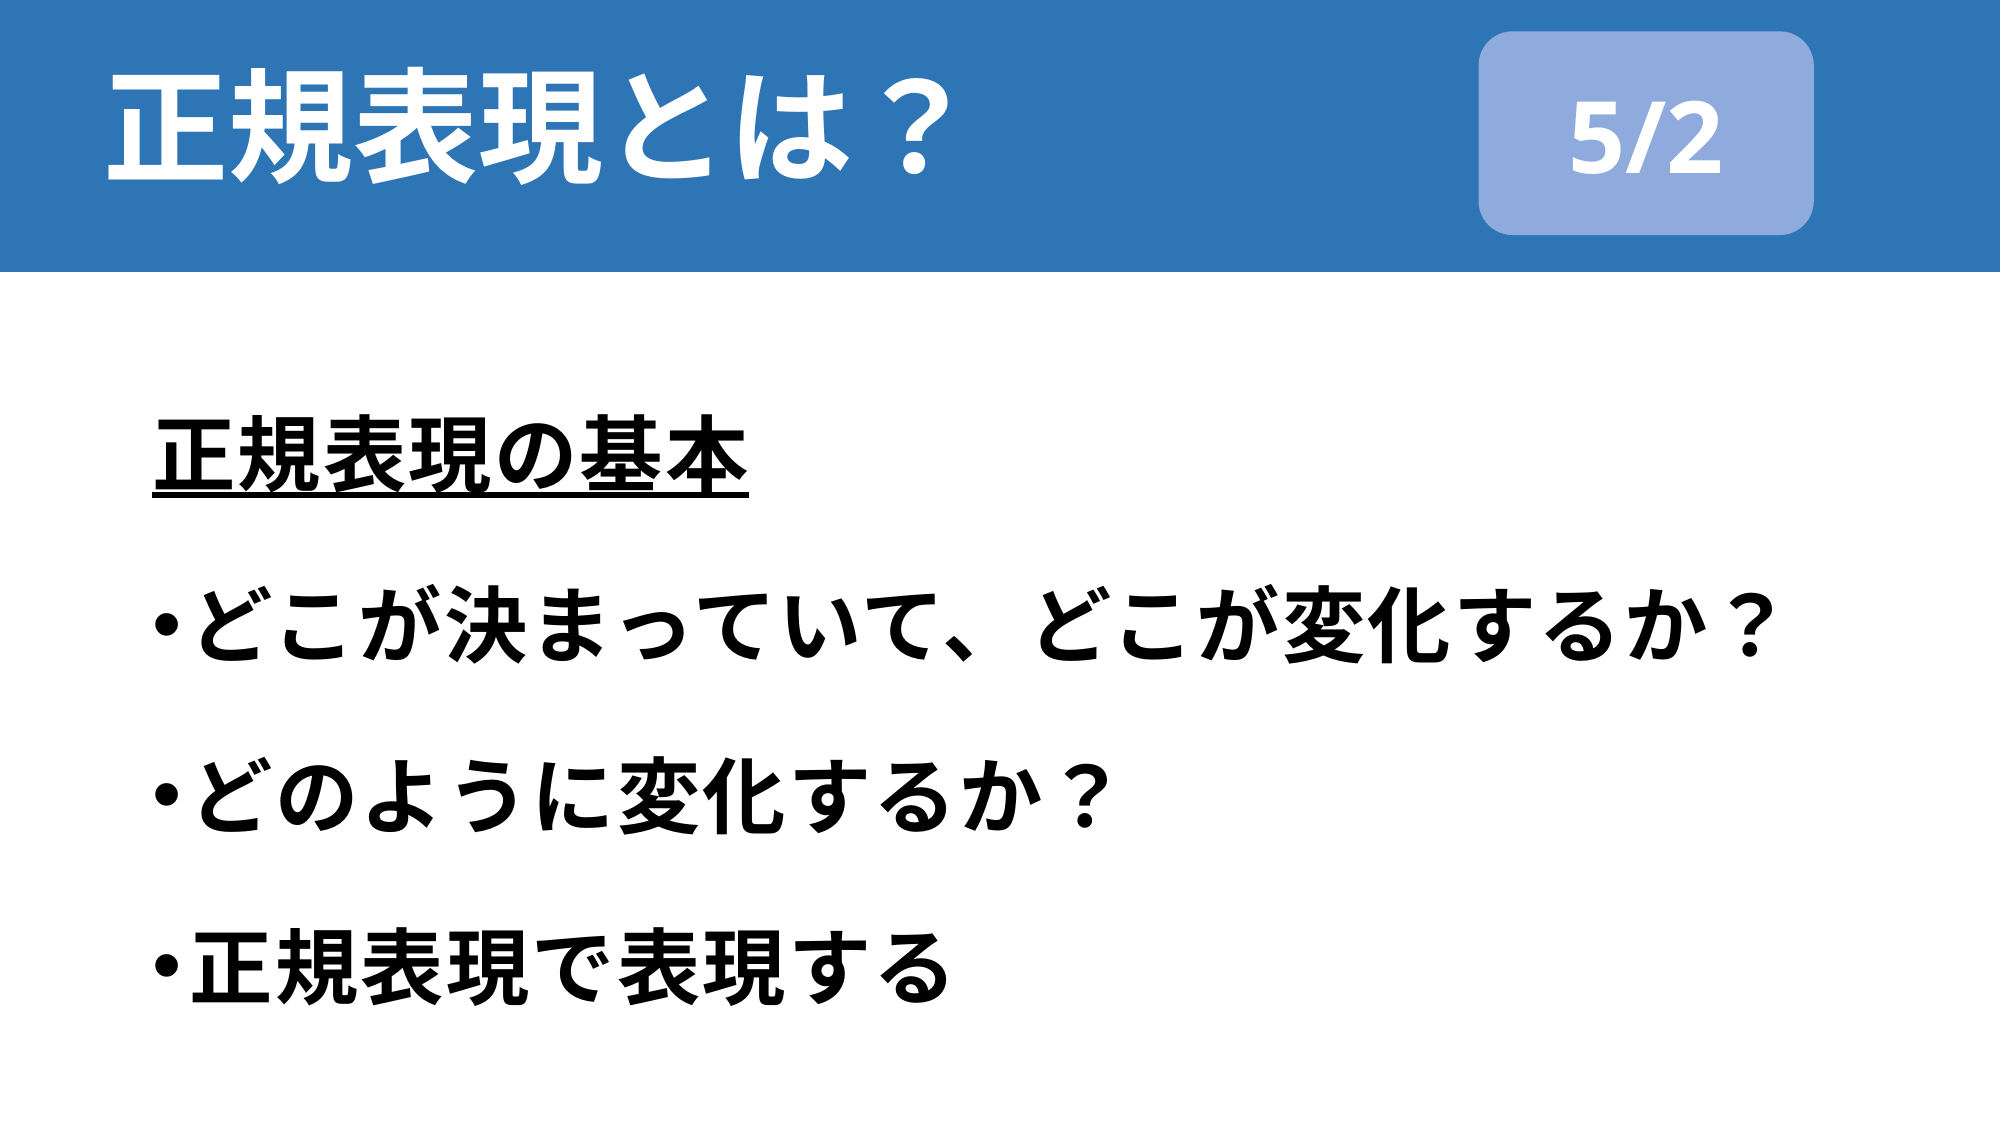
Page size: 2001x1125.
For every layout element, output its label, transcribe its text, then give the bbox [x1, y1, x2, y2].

text_box [0, 0, 2000, 273]
list 正規表現の基本 どこが決まっていて、どこが変化するか？ どのように変化するか？ 正規表現で表現する [137, 345, 1863, 1059]
text_box 5/2 [1477, 30, 1815, 237]
title 正規表現とは？ [88, 24, 1814, 242]
